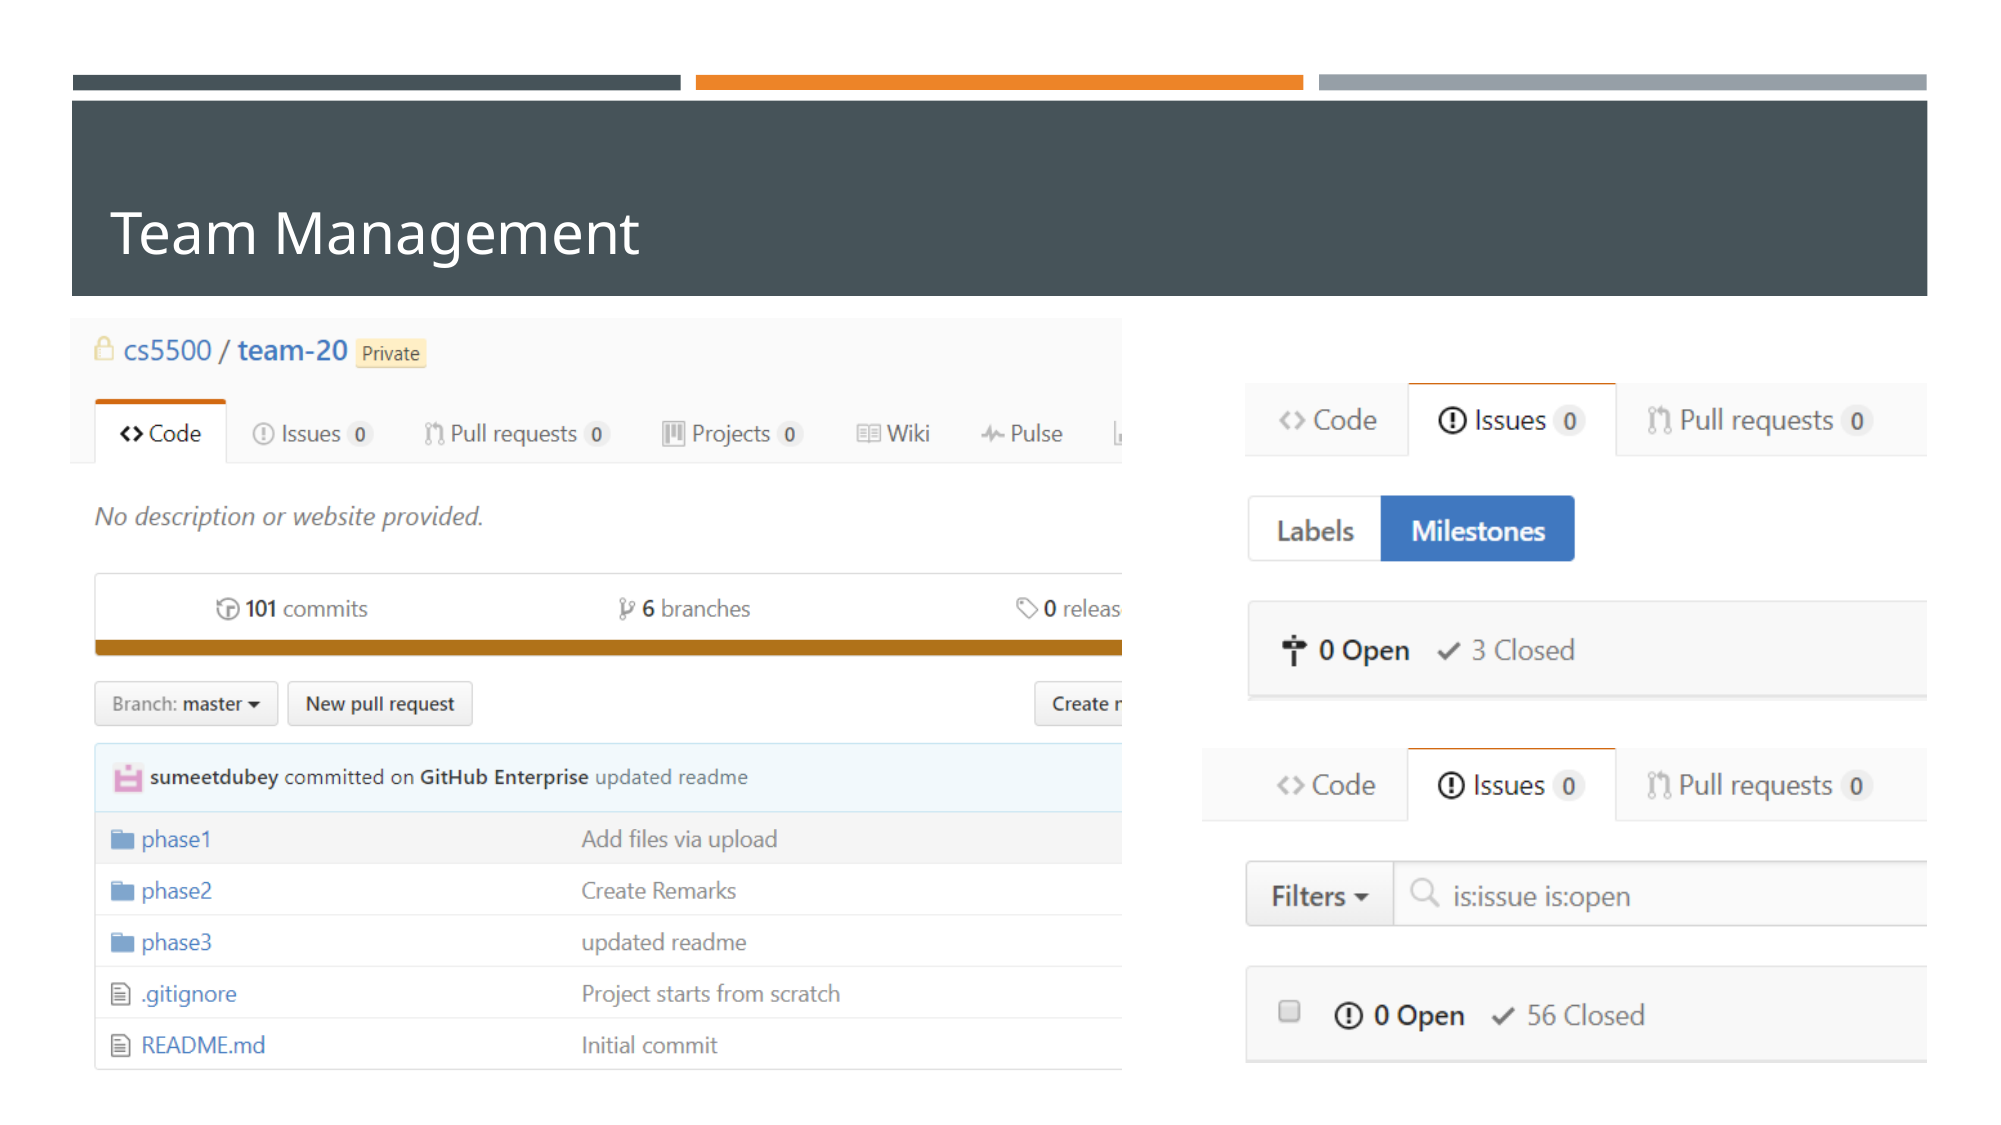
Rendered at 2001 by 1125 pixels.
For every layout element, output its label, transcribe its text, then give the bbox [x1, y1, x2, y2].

title Team Management [95, 115, 1905, 282]
picture [70, 318, 1122, 1074]
picture [1244, 383, 1927, 701]
picture [1202, 748, 1927, 1064]
